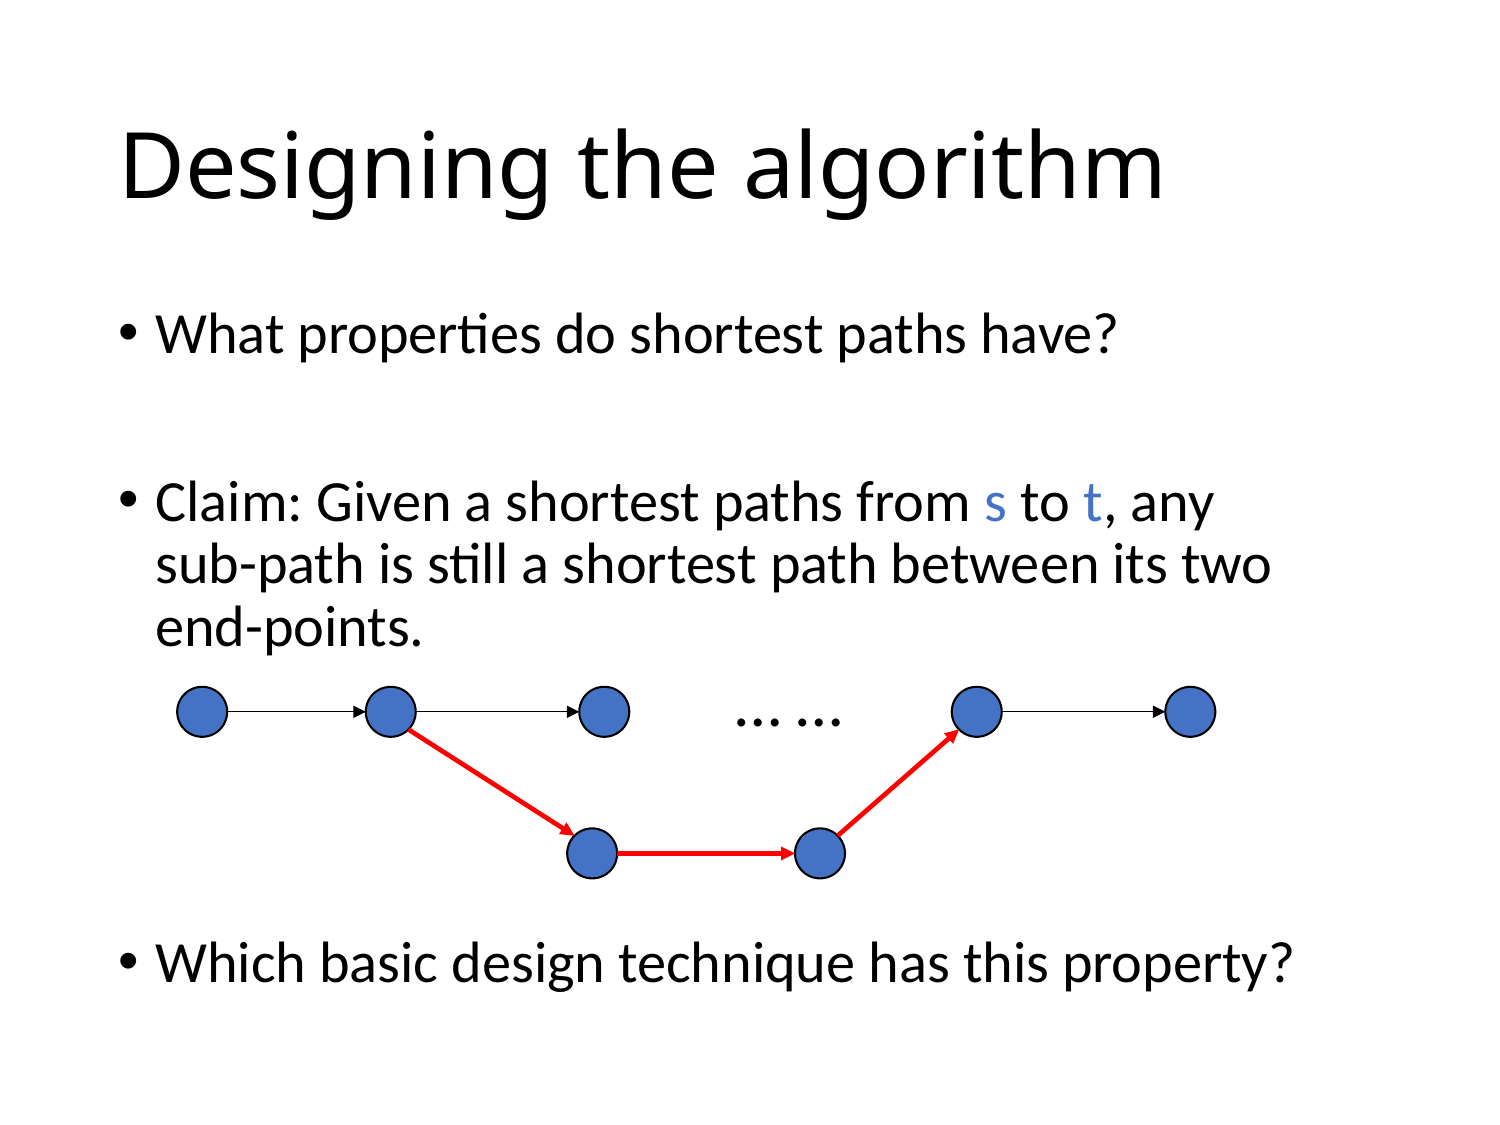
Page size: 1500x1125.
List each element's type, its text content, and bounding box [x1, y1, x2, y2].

list What properties do shortest paths have? Claim: Given a shortest paths from s to t, any sub-path is still a shortest path between its two end-points. Which basic design technique has this property? [103, 295, 1397, 1079]
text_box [177, 652, 1216, 749]
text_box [408, 729, 960, 879]
title Designing the algorithm [103, 59, 1397, 278]
